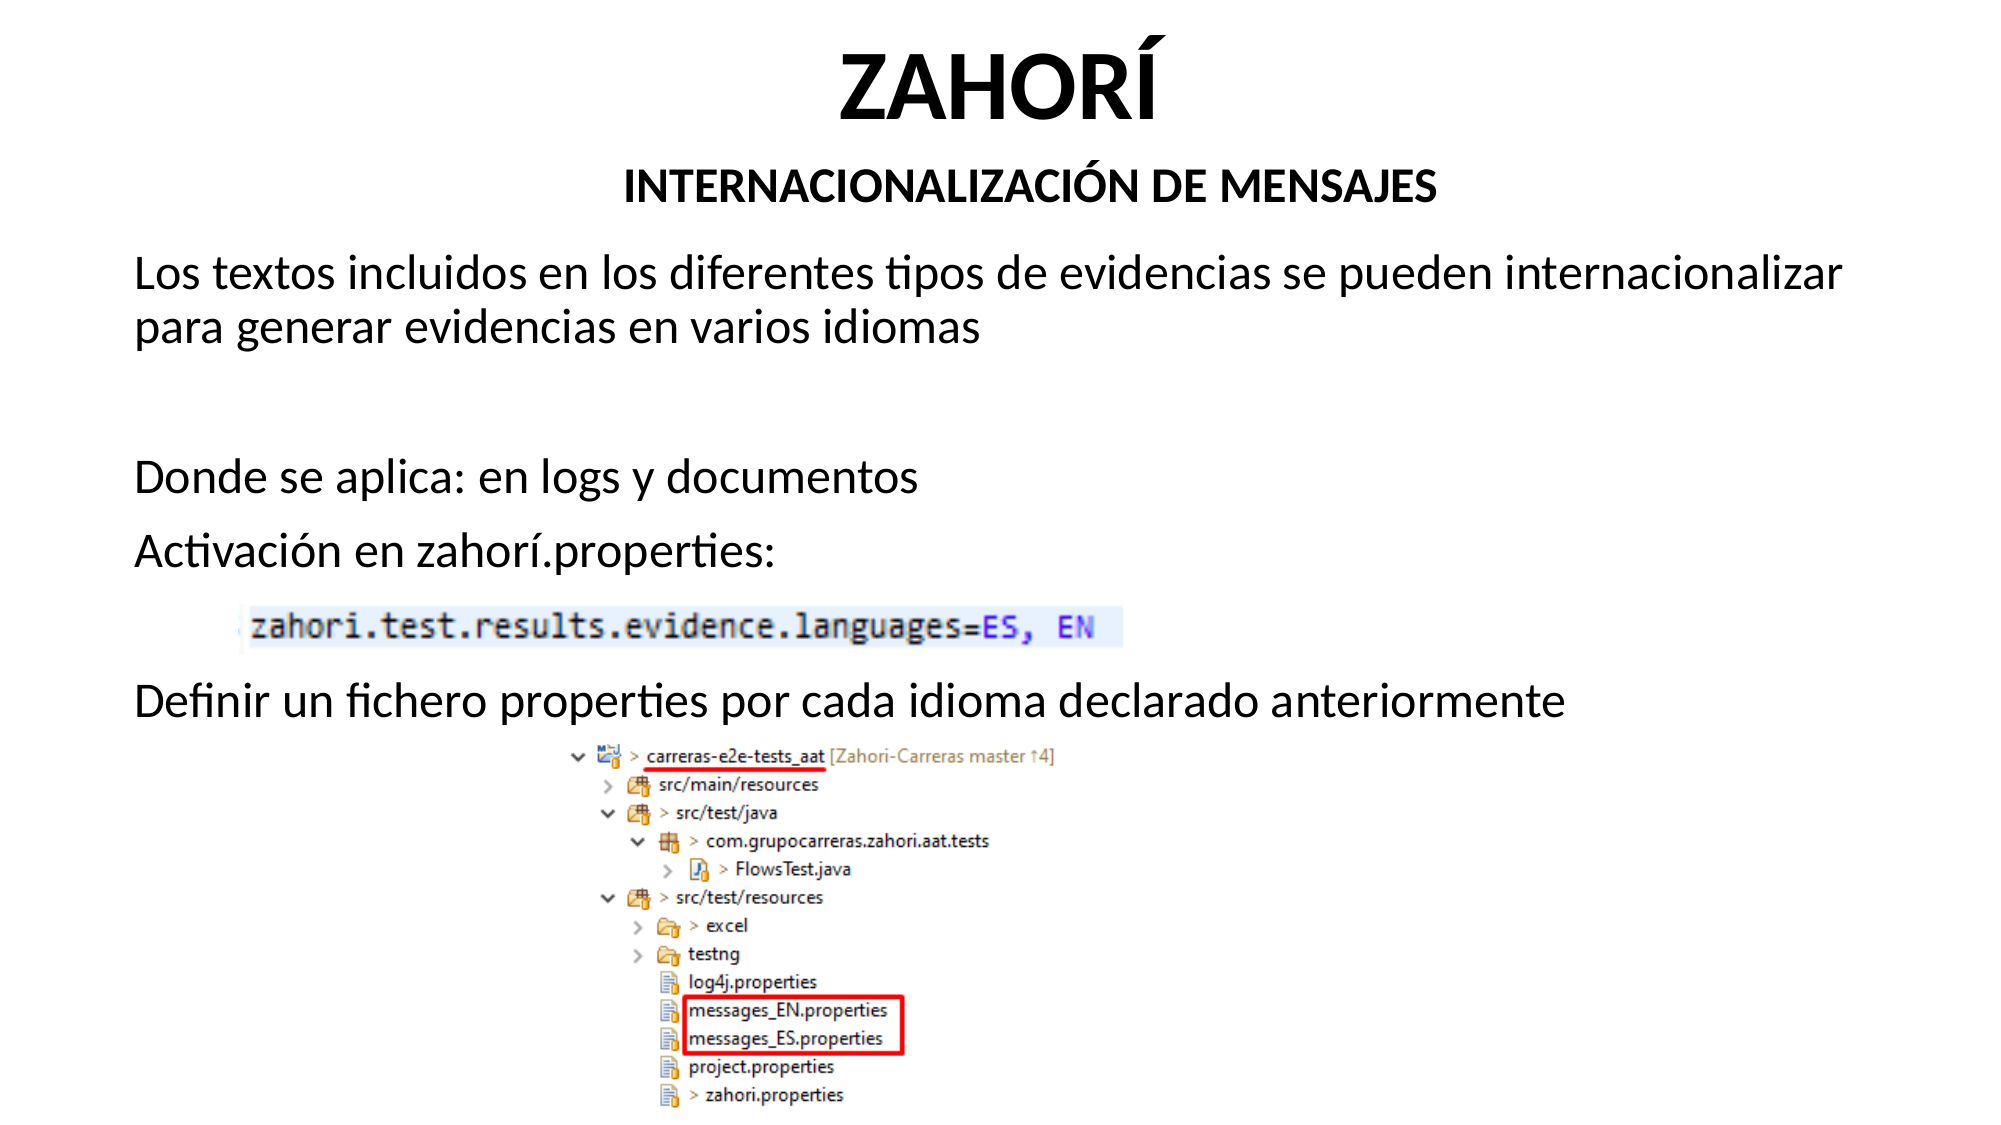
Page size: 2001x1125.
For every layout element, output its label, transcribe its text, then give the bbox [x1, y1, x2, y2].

subtitle INTERNACIONALIZACIÓN DE MENSAJES [119, 152, 1943, 235]
text_box Los textos incluidos en los diferentes tipos de evidencias se pueden internacionalizar para generar evidencias en varios idiomas Donde se aplica: en logs y documentos Activación en zahorí.properties: Definir un fichero properties por cada idioma declarado anteriormente [119, 238, 1943, 974]
picture [238, 604, 1123, 655]
picture [562, 744, 1088, 1114]
text_box ZAHORÍ [263, 11, 1737, 147]
